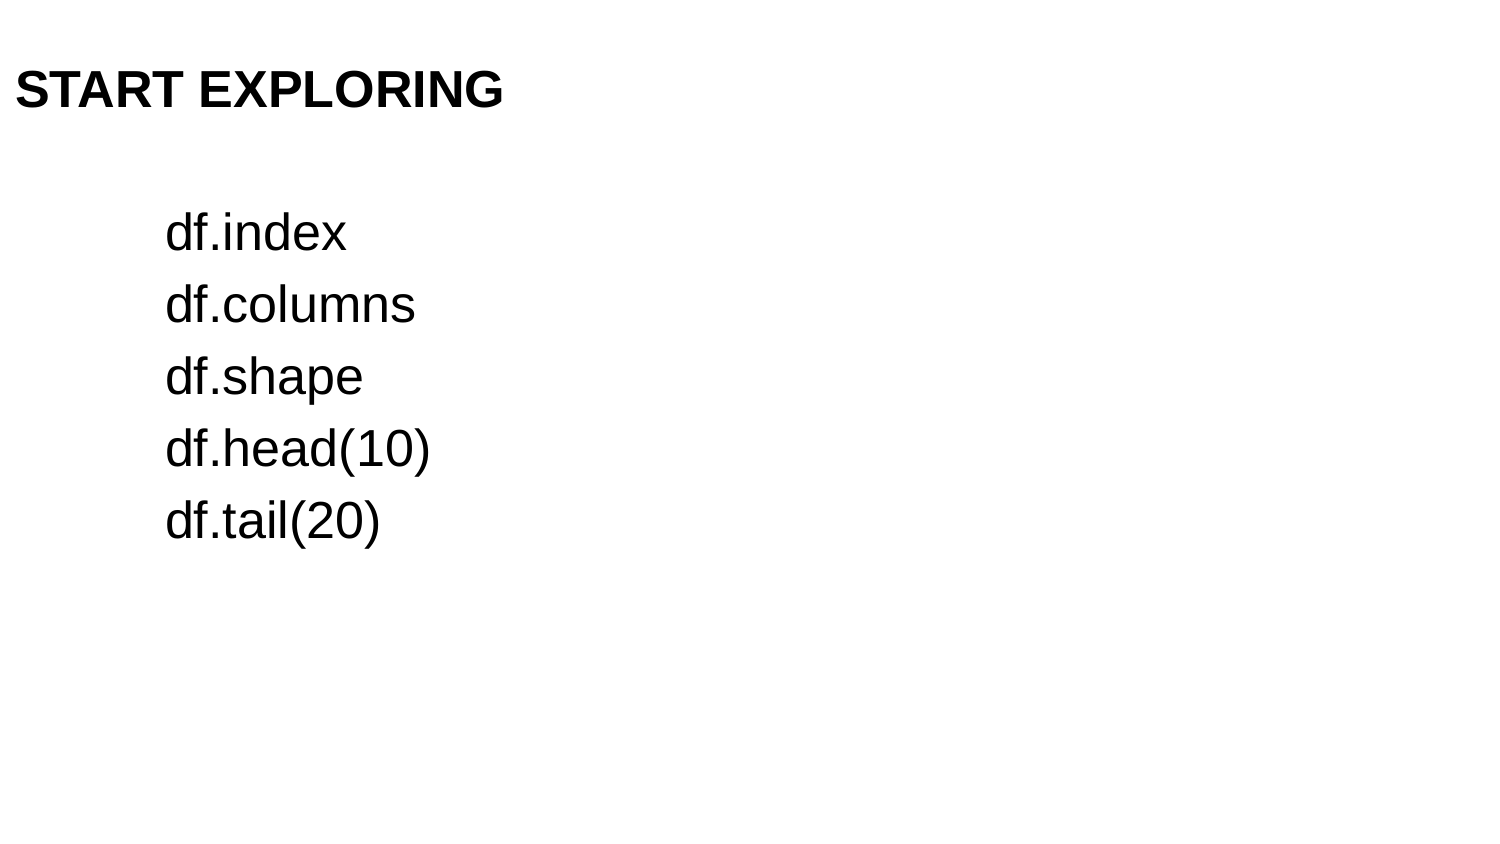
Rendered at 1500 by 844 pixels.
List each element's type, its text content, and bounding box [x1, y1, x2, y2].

text_box START EXPLORING df.index df.columns df.shape df.head(10) df.tail(20) [0, 0, 773, 684]
